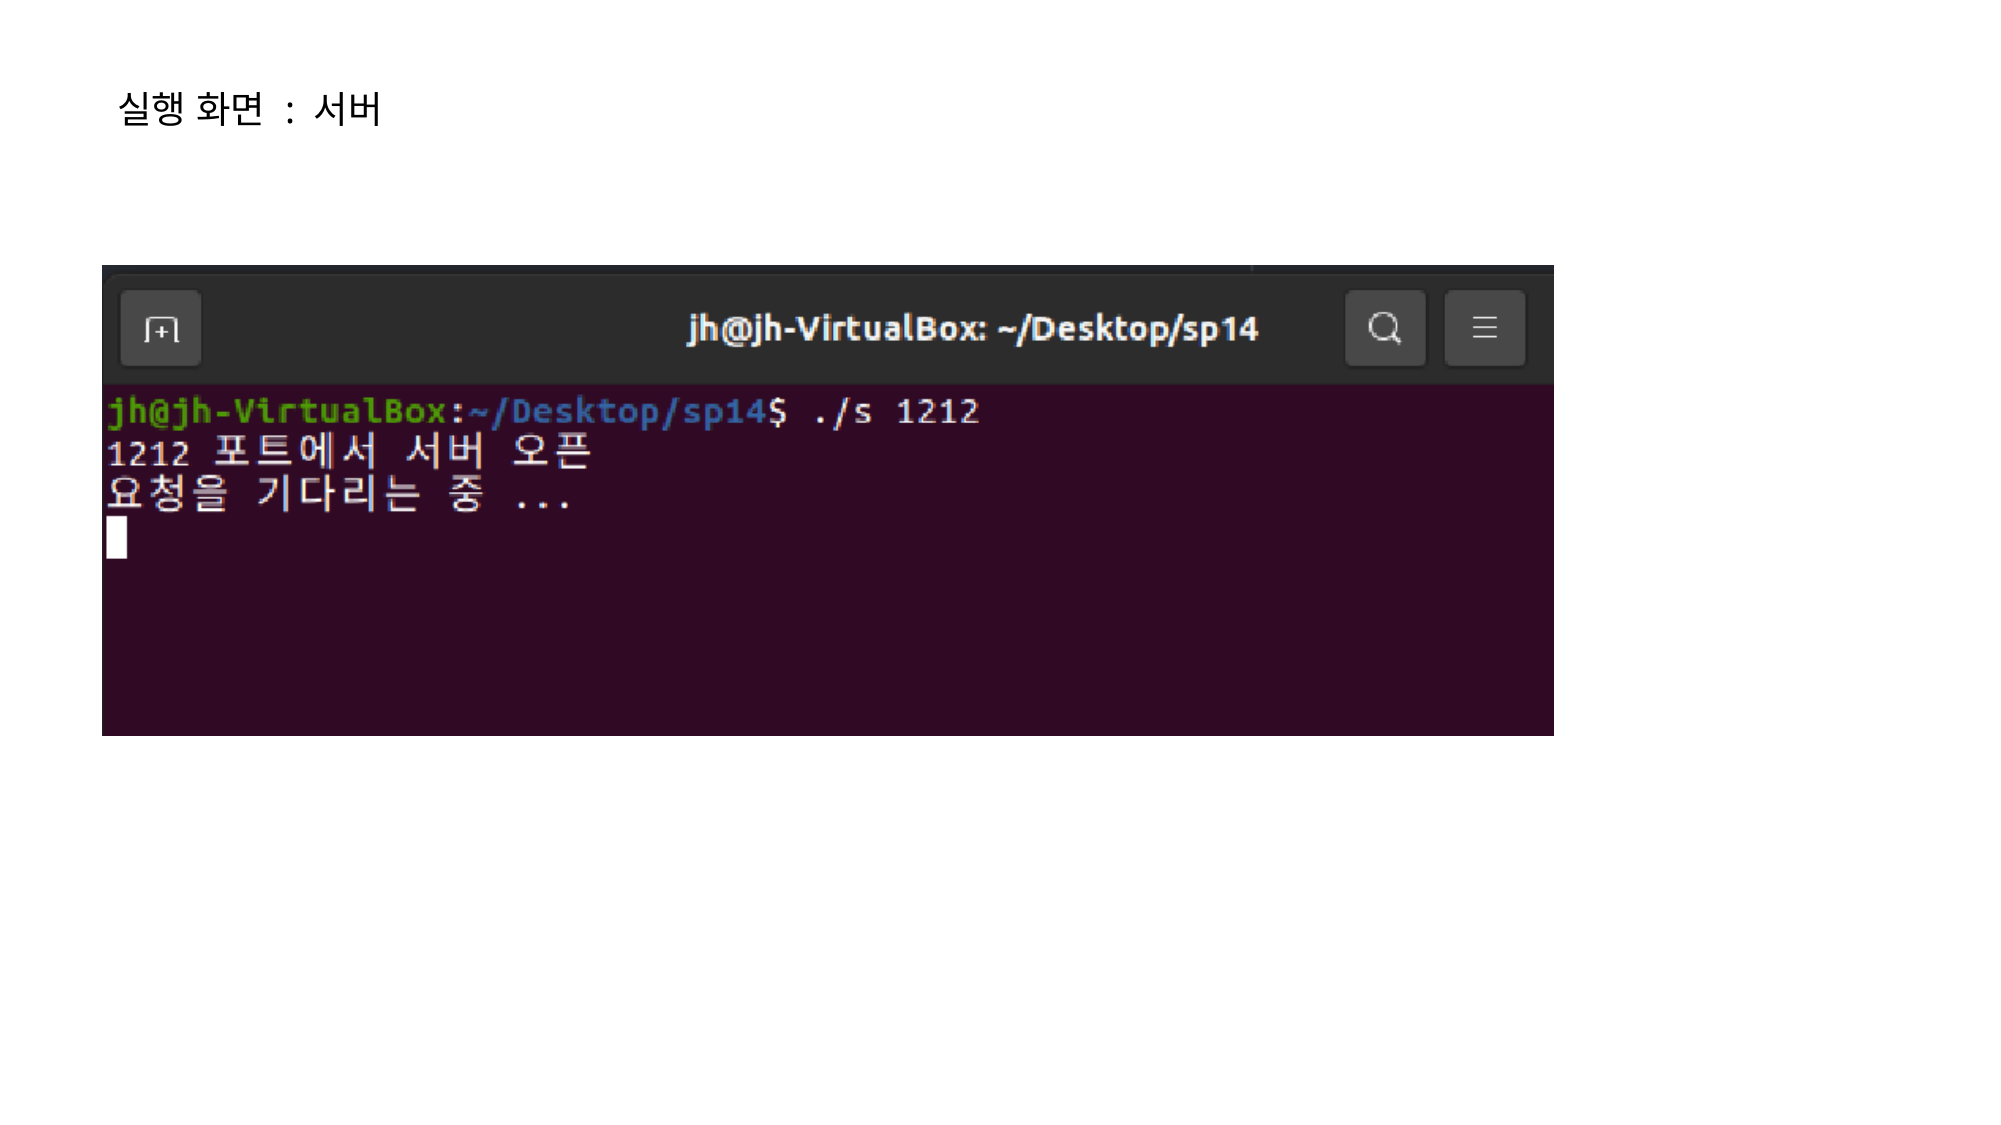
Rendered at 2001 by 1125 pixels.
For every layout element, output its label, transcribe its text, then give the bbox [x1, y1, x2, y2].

text_box 실행 화면 : 서버 [102, 78, 1050, 139]
picture [102, 265, 1554, 736]
